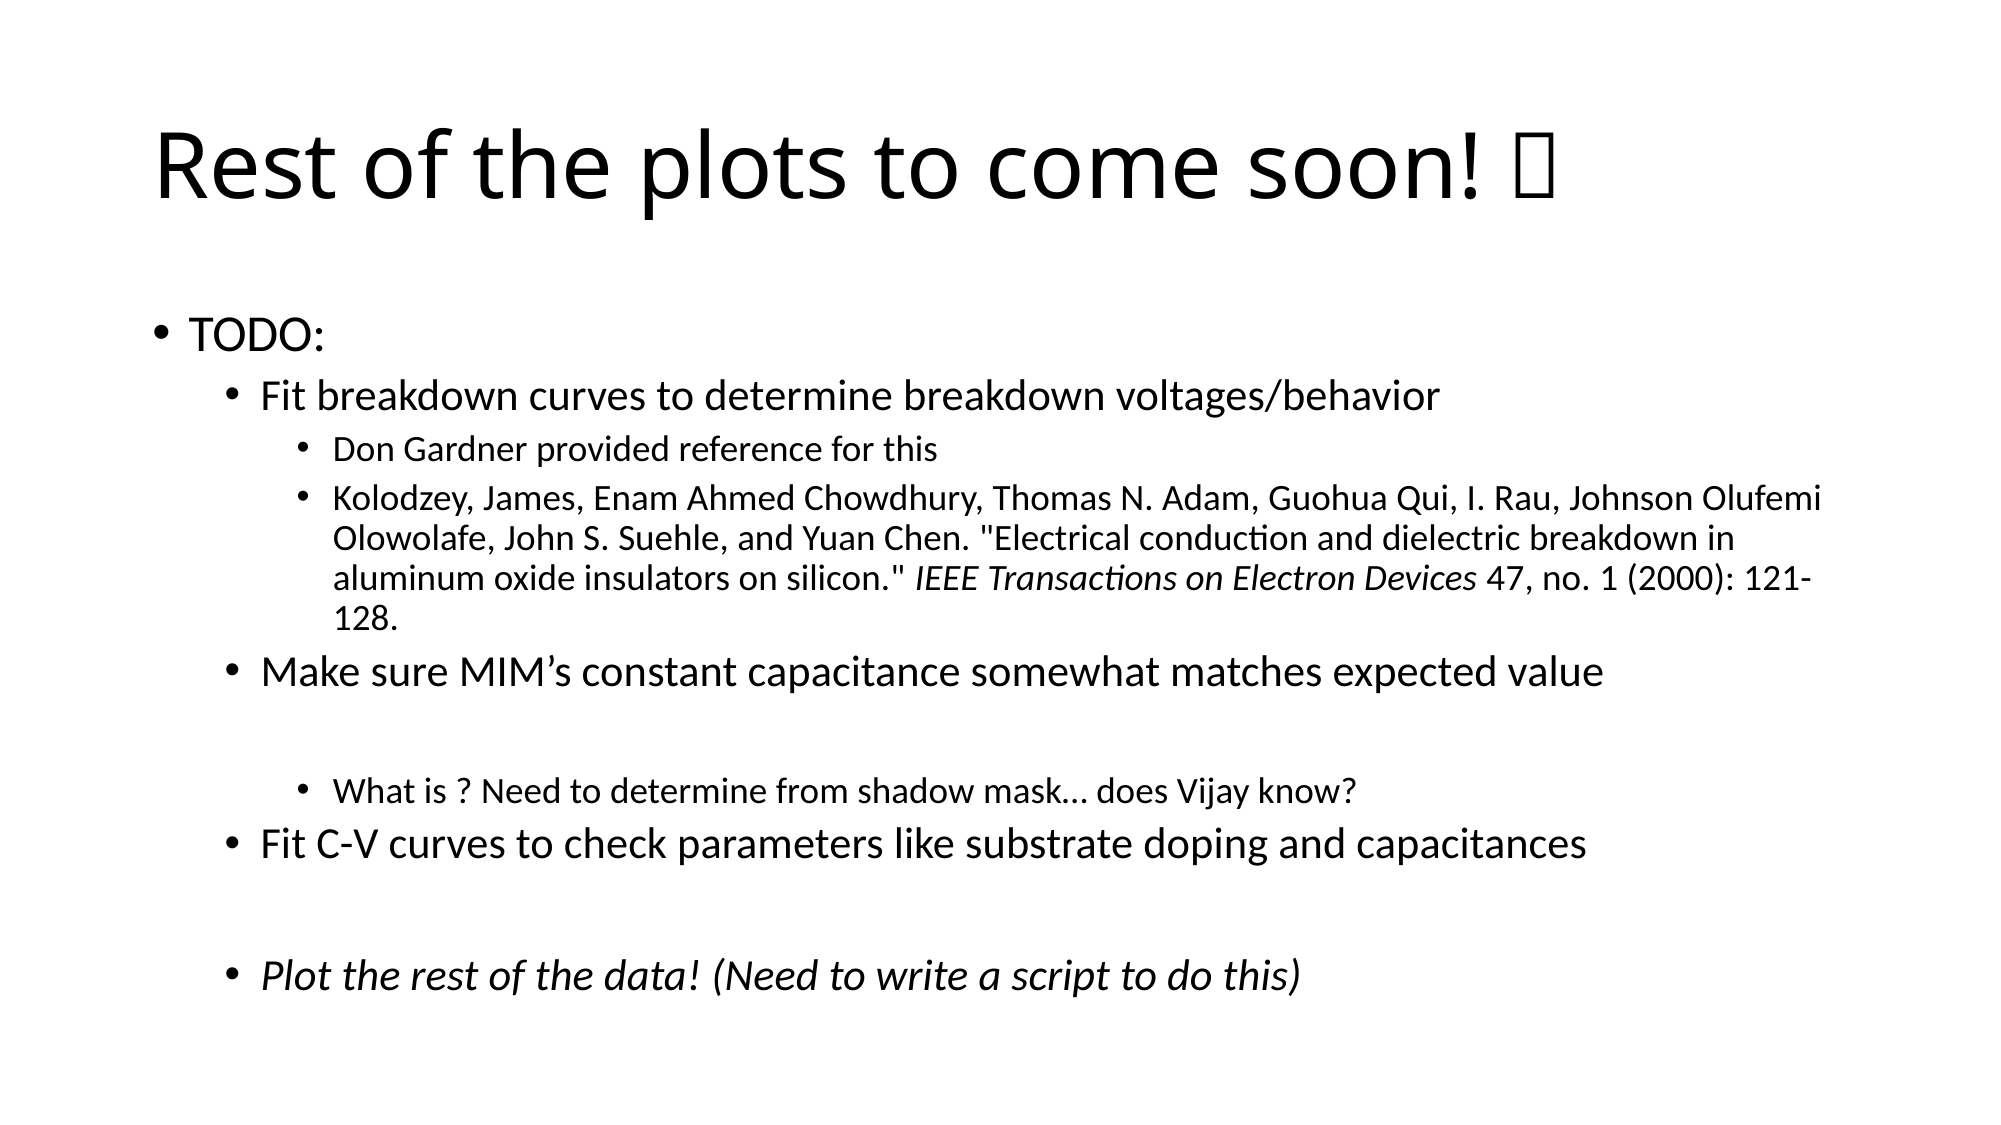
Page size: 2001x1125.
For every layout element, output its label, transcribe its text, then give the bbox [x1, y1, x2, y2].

title Rest of the plots to come soon!  [137, 59, 1863, 278]
